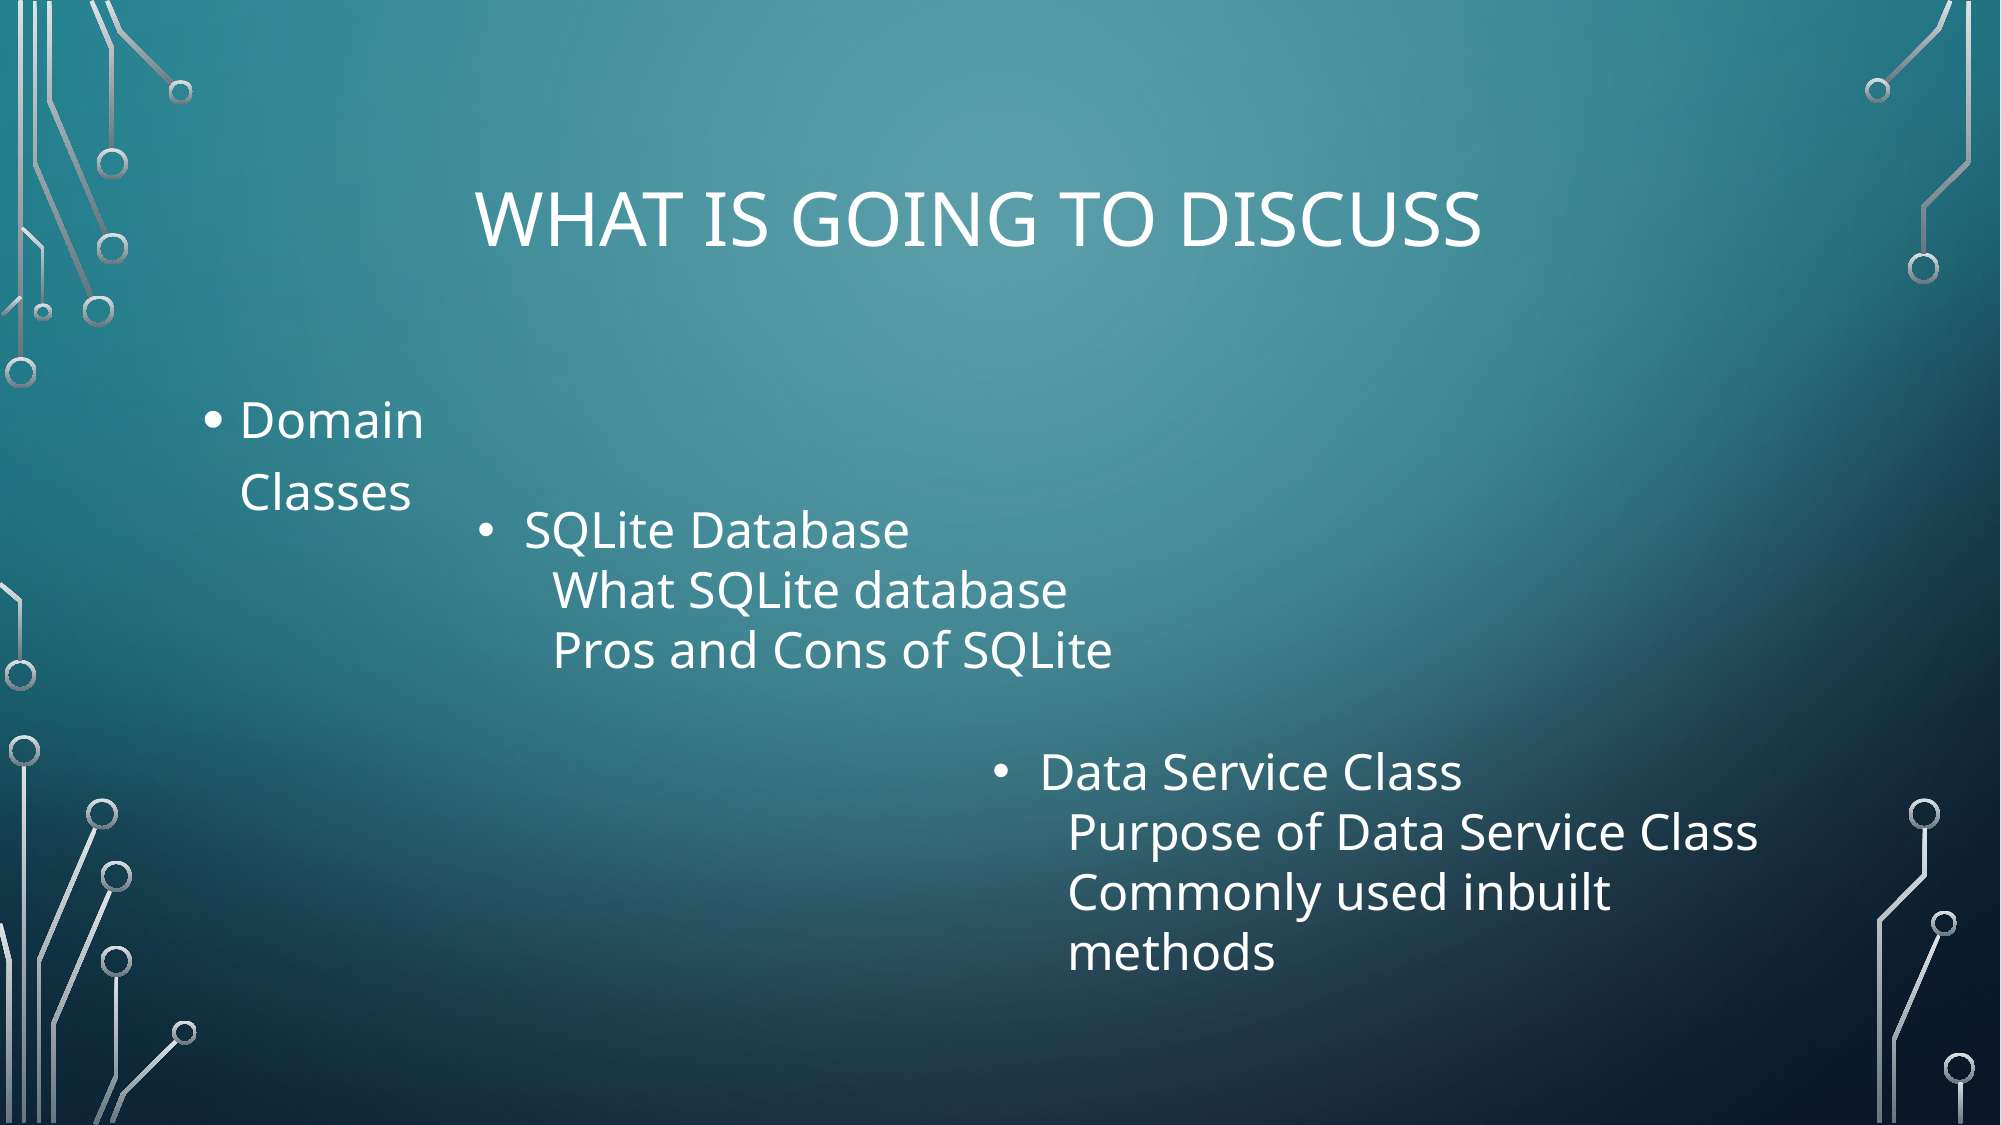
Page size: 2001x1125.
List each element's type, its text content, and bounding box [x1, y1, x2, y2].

text_box Data Service Class Purpose of Data Service Class Commonly used inbuilt methods [977, 733, 1780, 988]
list Domain Classes [187, 369, 584, 492]
text_box SQLite Database What SQLite database Pros and Cons of SQLite [462, 491, 1199, 747]
title WHAT IS GOING TO DISCUSS [187, 101, 1813, 344]
